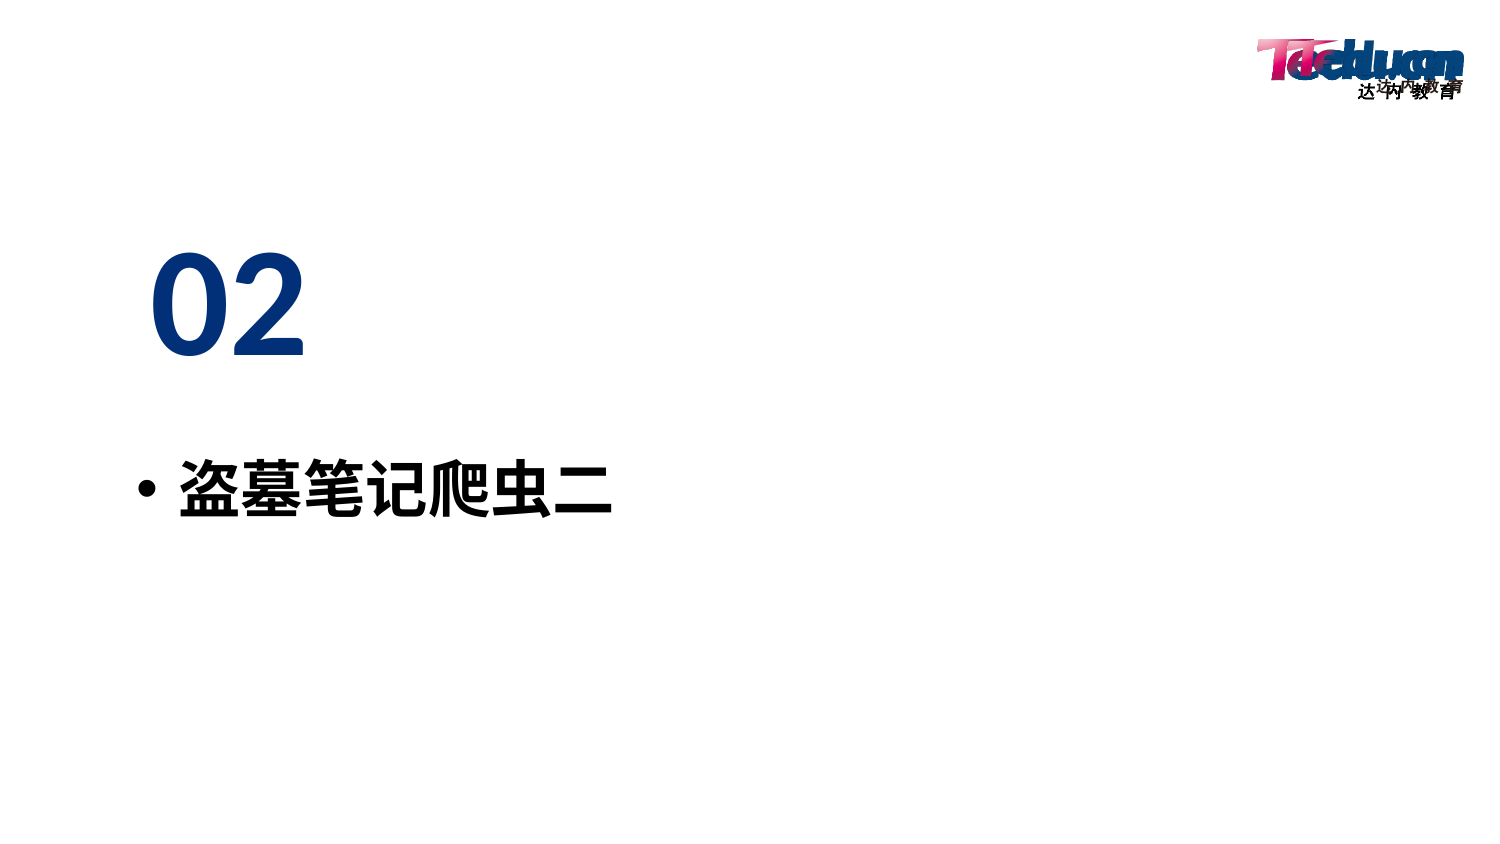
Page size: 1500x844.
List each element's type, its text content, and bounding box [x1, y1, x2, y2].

picture [1234, 5, 1477, 123]
list 盗墓笔记爬虫二 [120, 439, 1176, 537]
